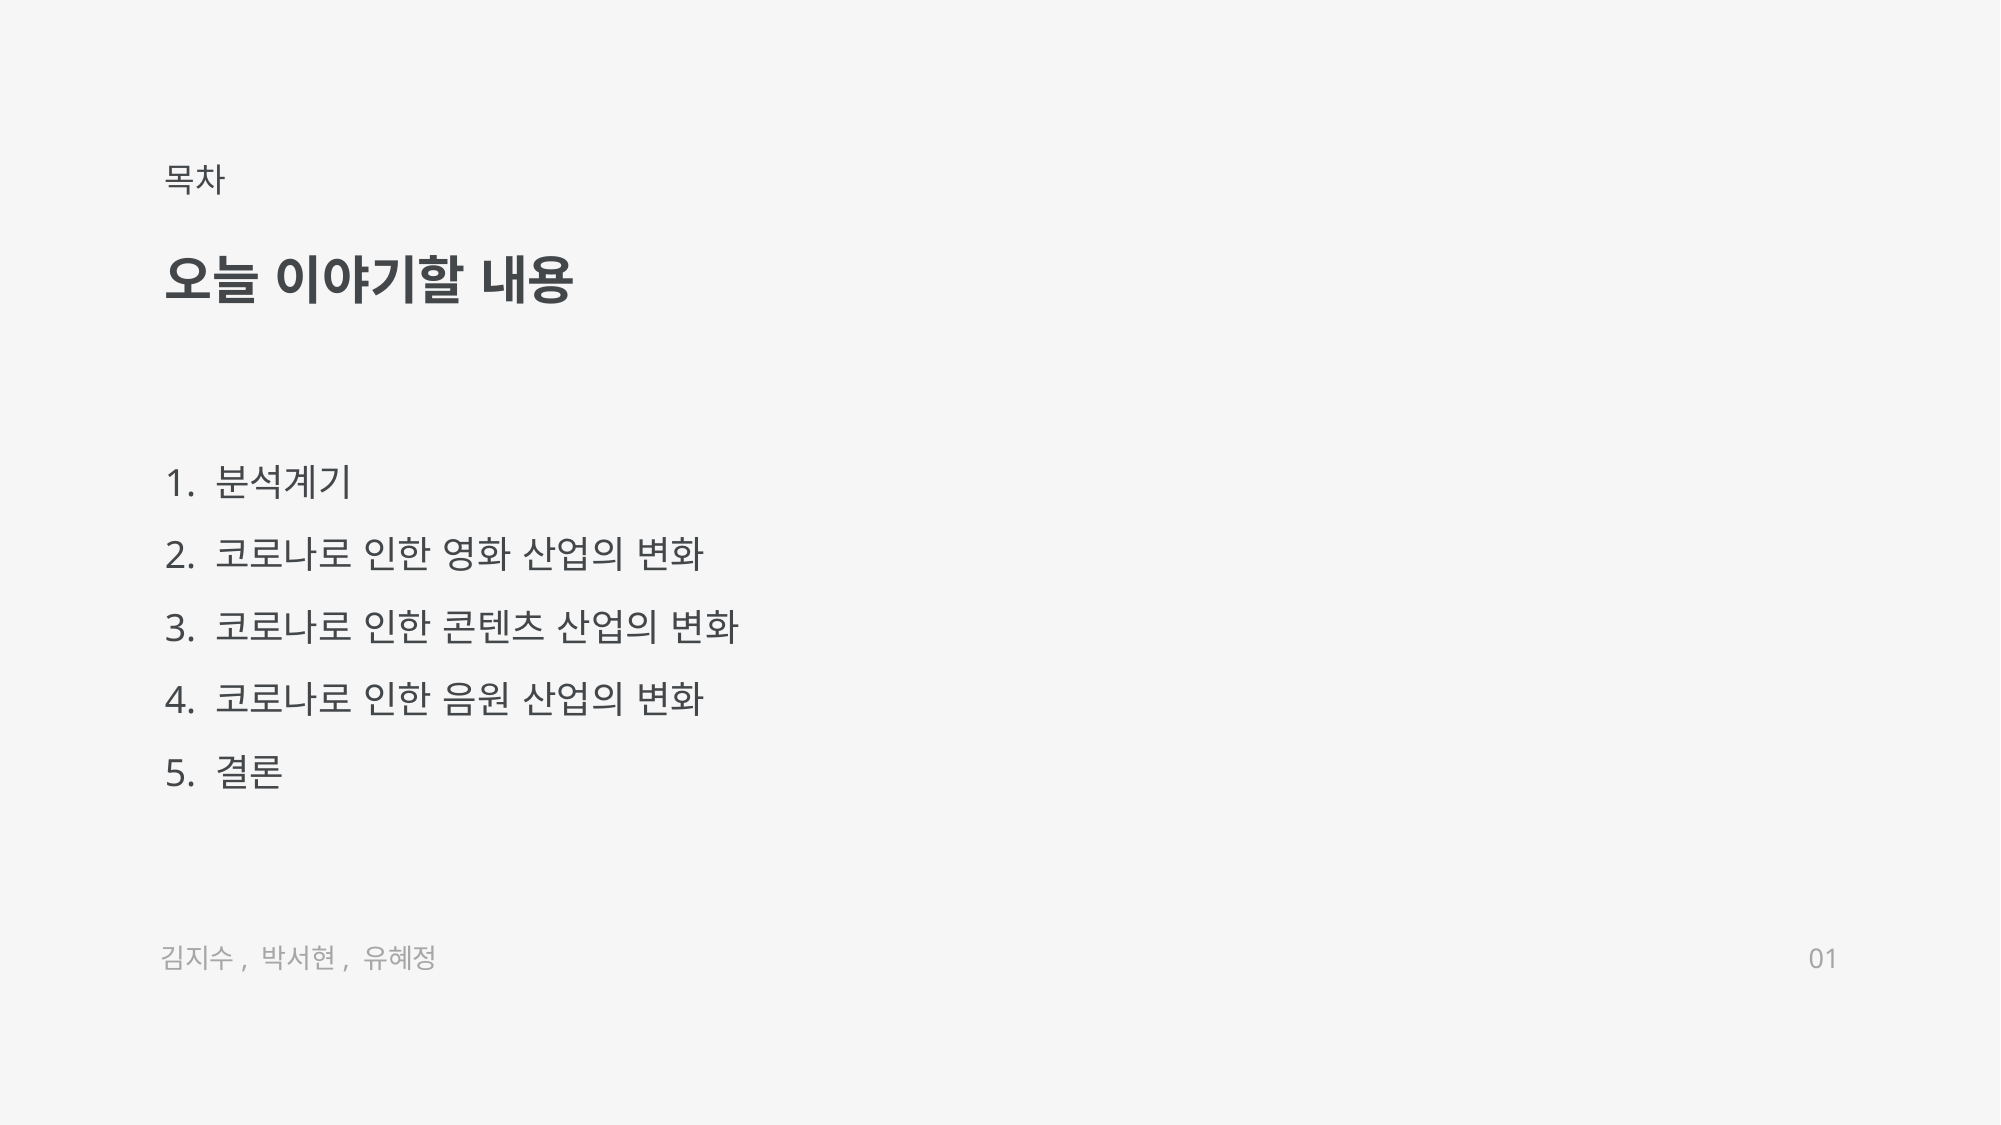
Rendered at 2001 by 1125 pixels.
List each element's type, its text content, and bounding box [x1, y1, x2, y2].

text_box 5. 결론 [149, 741, 735, 802]
text_box 김지수, 박서현, 유혜정 [145, 934, 557, 982]
text_box 3. 코로나로 인한 콘텐츠 산업의 변화 [150, 597, 826, 657]
text_box 01 [1743, 934, 1855, 982]
text_box 4. 코로나로 인한 음원 산업의 변화 [150, 668, 826, 729]
text_box 2. 코로나로 인한 영화 산업의 변화 [149, 524, 752, 584]
text_box 목차 [149, 151, 262, 207]
text_box 1. 분석계기 [150, 451, 557, 511]
text_box 오늘 이야기할 내용 [150, 240, 592, 318]
